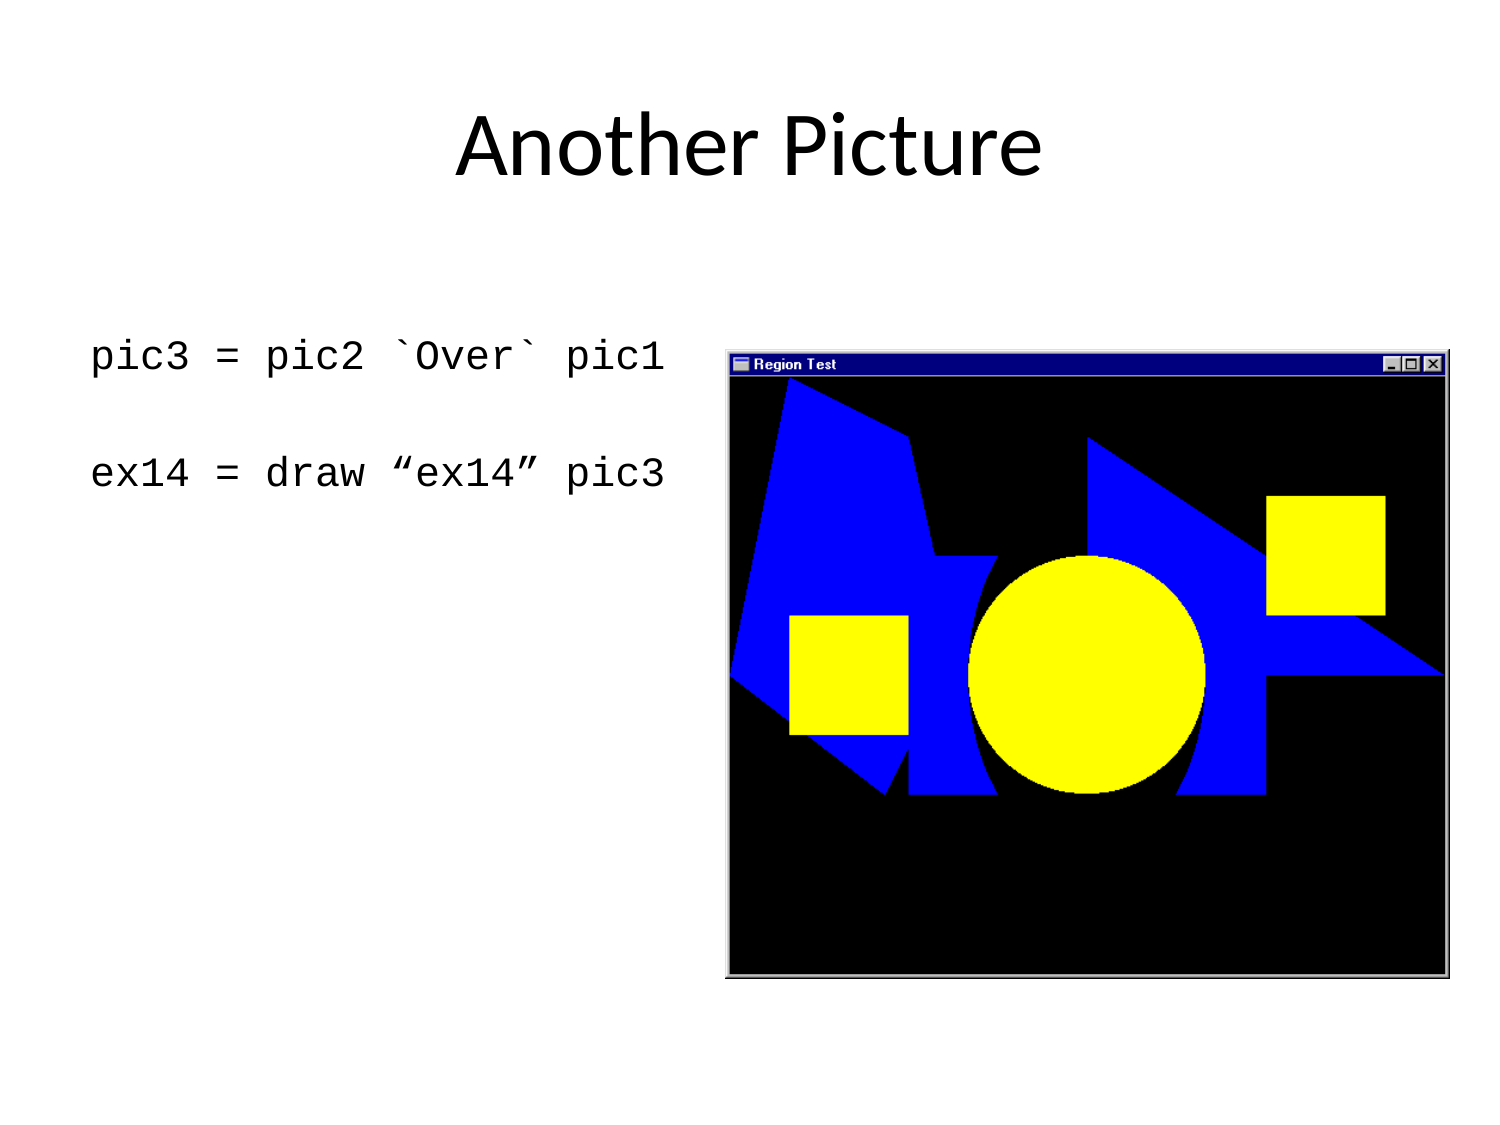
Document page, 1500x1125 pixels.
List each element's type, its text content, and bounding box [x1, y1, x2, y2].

picture [724, 349, 1451, 979]
title Another Picture [75, 45, 1425, 233]
list pic3 = pic2 `Over` pic1 ex14 = draw “ex14” pic3 [75, 262, 1425, 1005]
